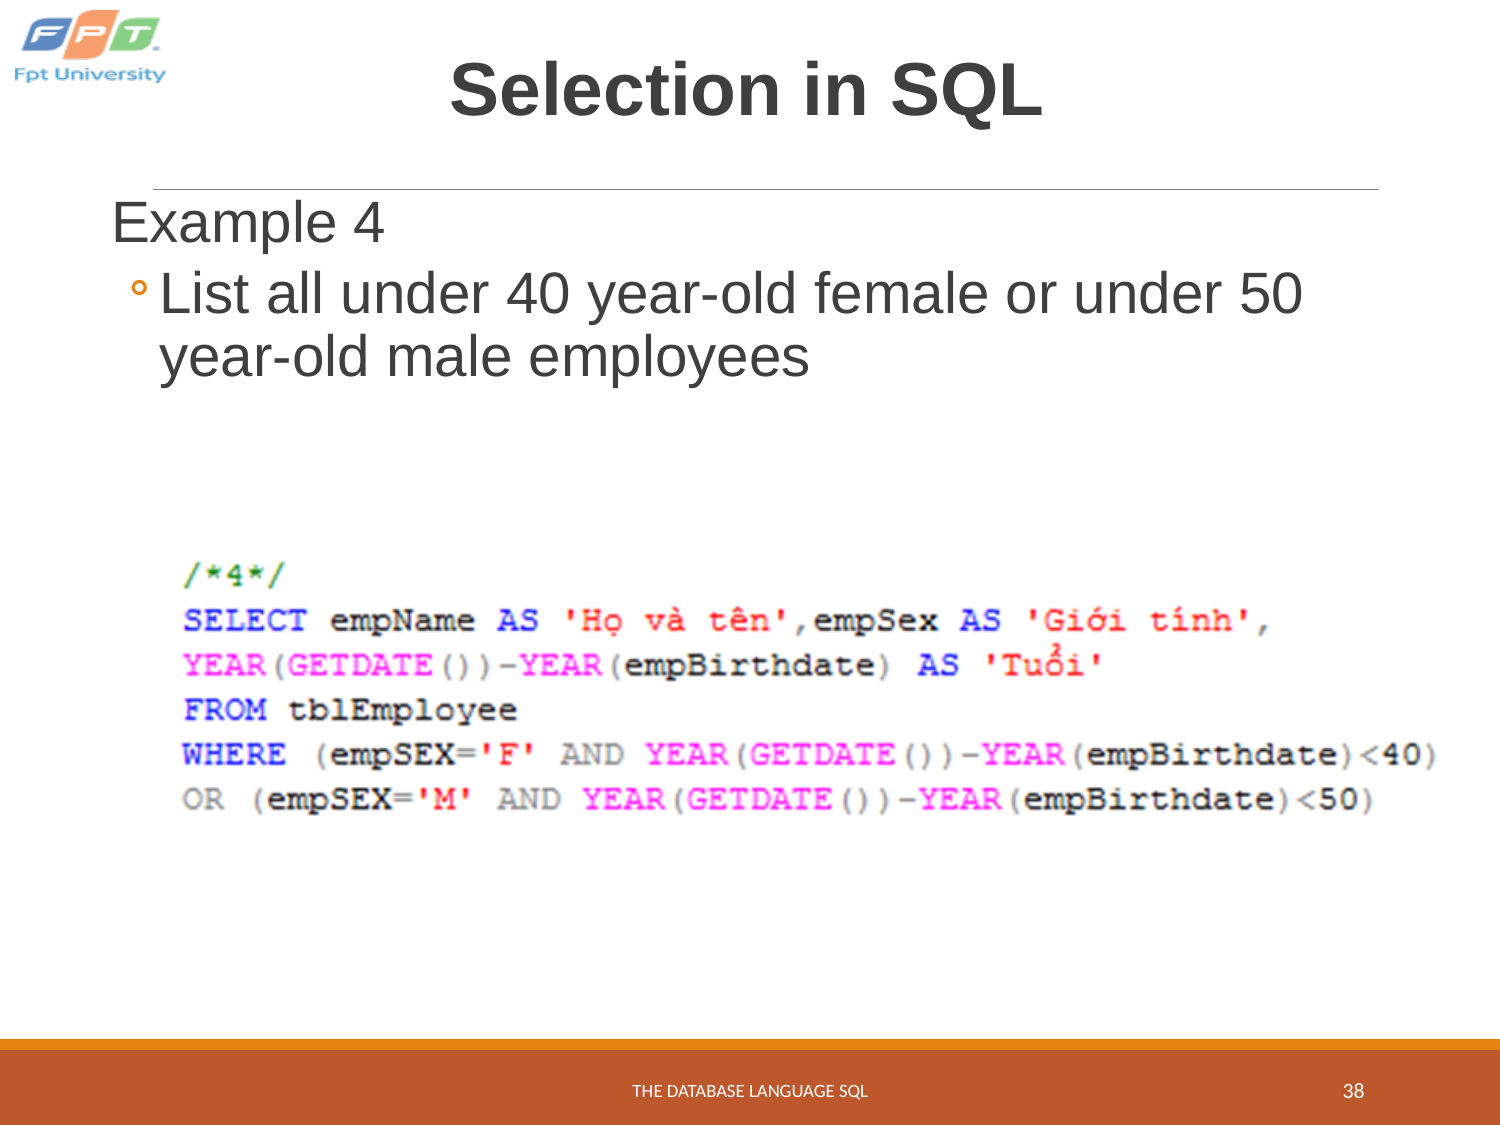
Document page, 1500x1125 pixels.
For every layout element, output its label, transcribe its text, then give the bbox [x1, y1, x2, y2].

list Example 4 List all under 40 year-old female or under 50 year-old male employees [96, 185, 1399, 1017]
slide_number 38 [1218, 1059, 1380, 1120]
footer THE DATABASE LANGUAGE SQL [453, 1059, 1047, 1120]
title Selection in SQL [96, 47, 1399, 185]
picture [15, 10, 166, 83]
picture [173, 552, 1451, 826]
